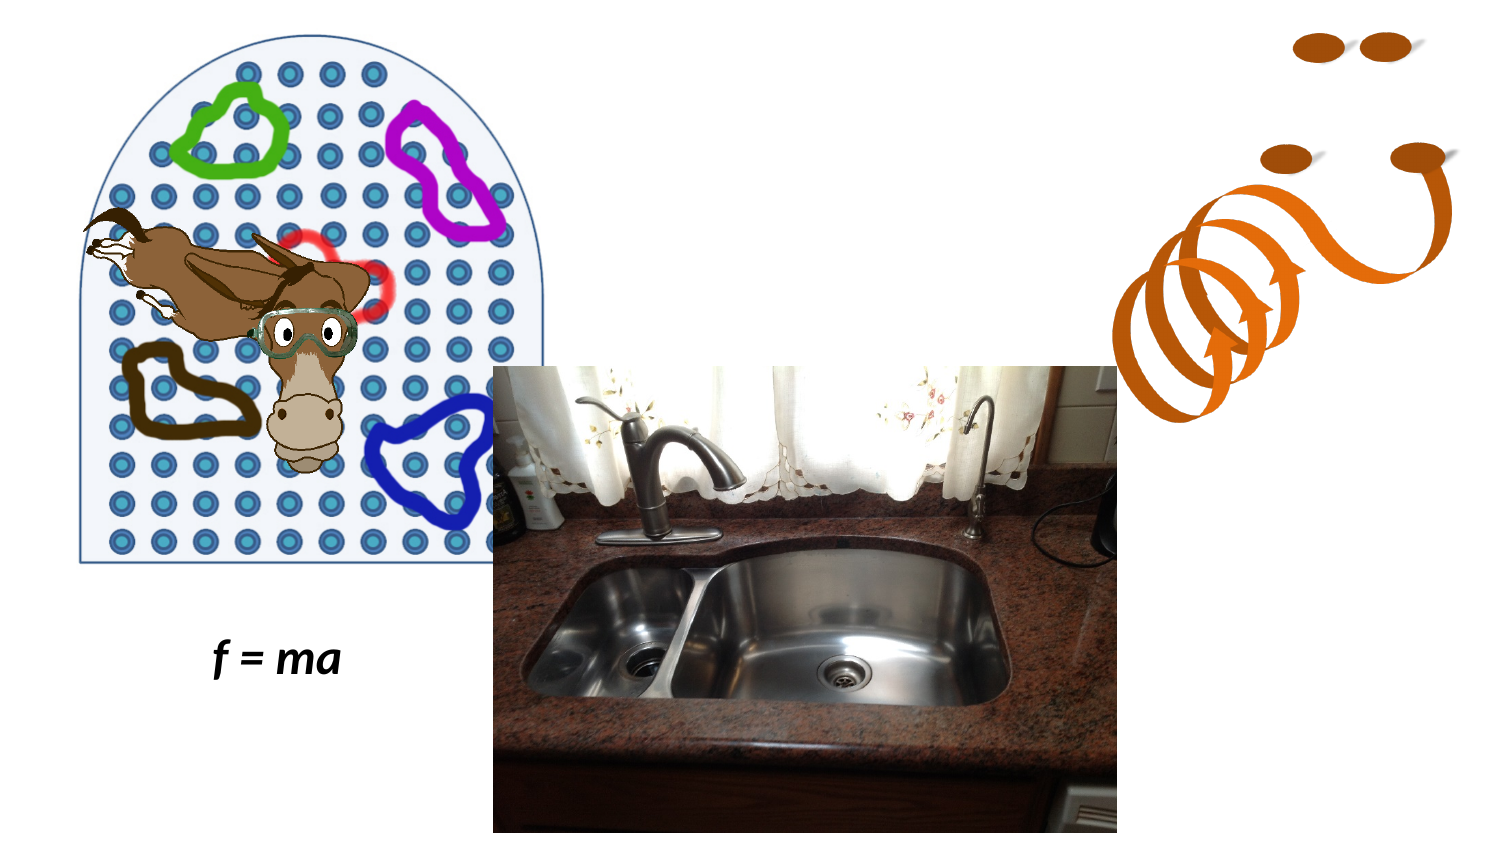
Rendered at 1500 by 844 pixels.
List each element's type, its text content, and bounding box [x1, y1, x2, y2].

text_box f = ma [197, 617, 358, 692]
picture [28, 10, 1472, 833]
